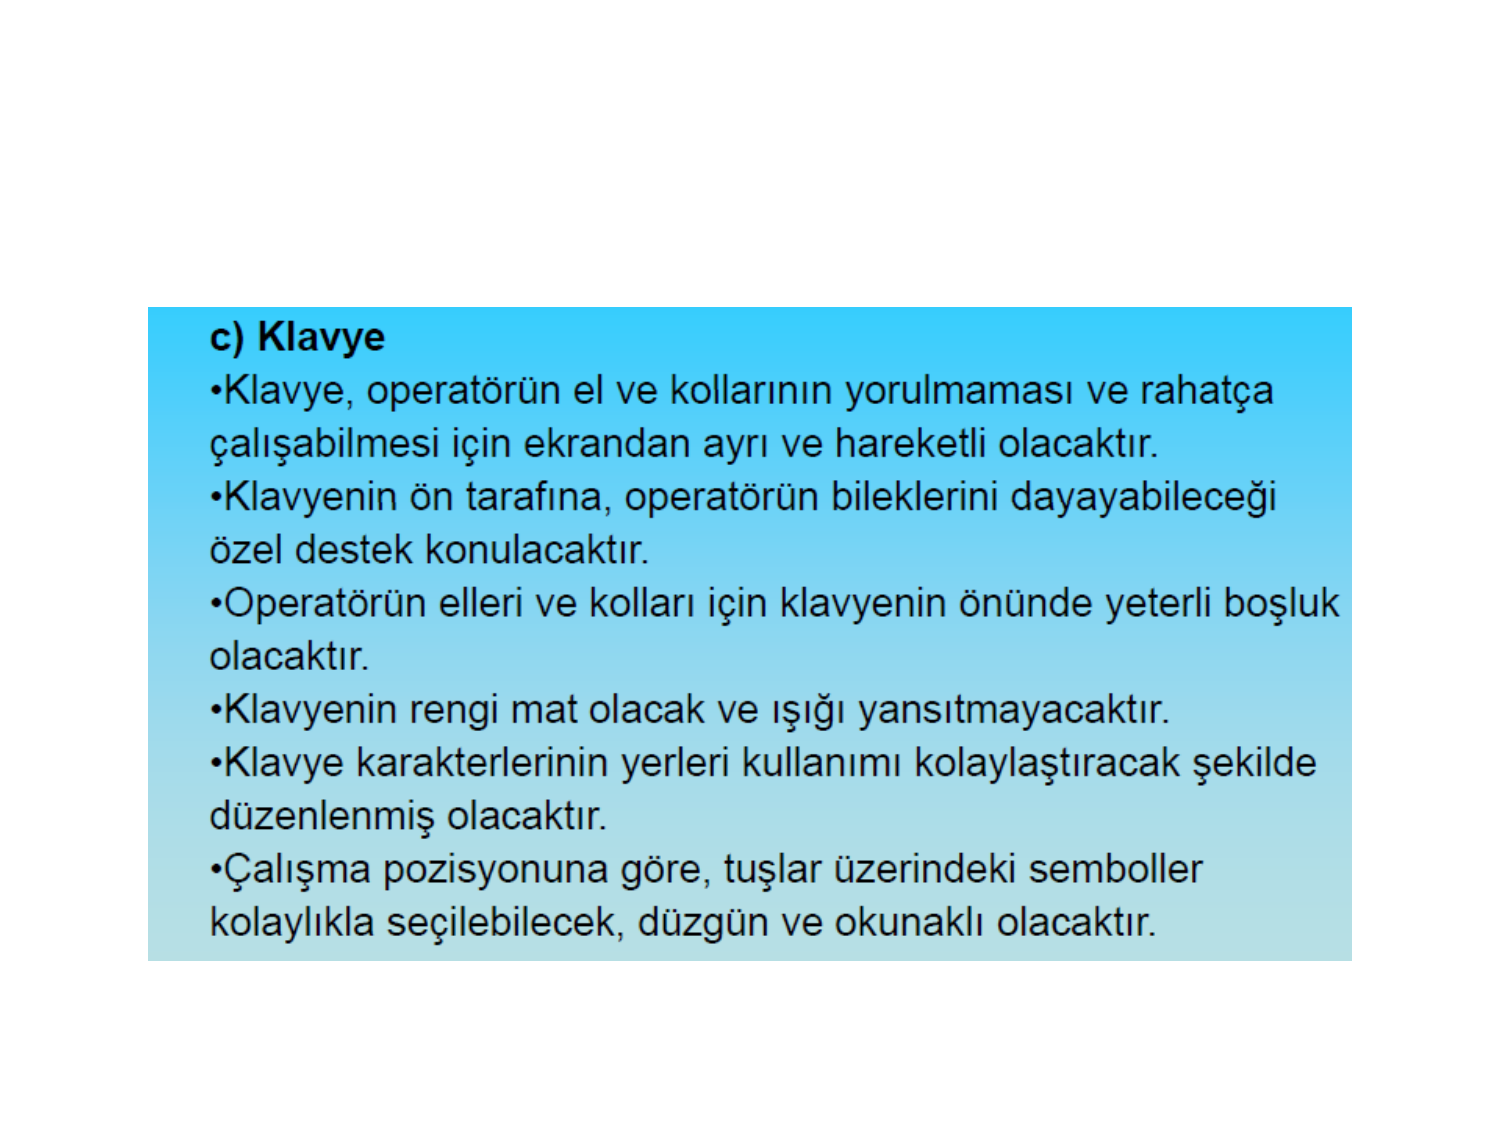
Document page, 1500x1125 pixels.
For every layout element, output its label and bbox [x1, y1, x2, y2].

list [148, 306, 1352, 961]
